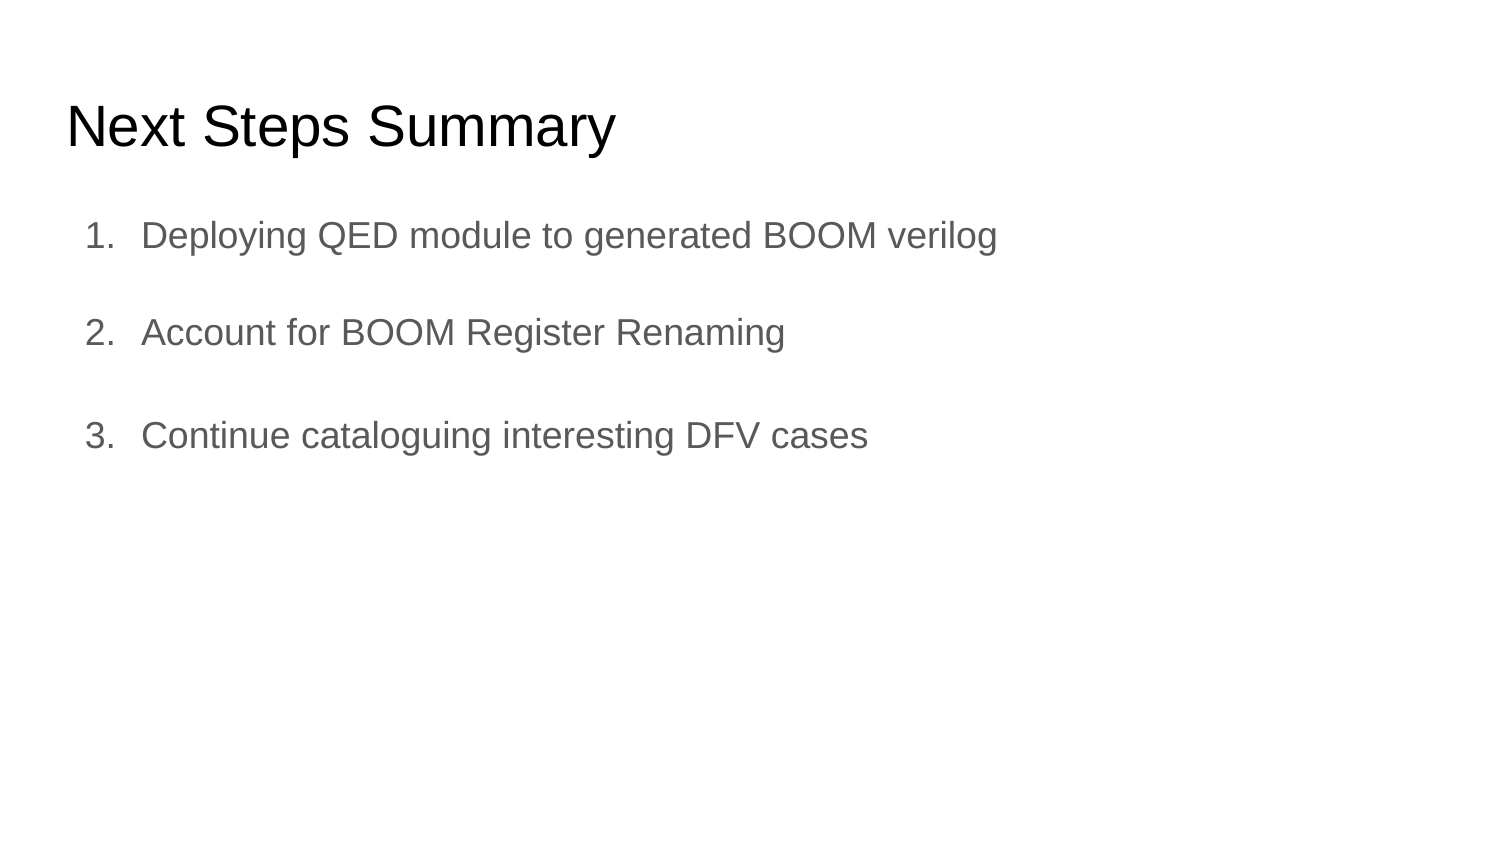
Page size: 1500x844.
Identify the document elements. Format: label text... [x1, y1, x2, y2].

list Deploying QED module to generated BOOM verilog Account for BOOM Register Renaming Continue cataloguing interesting DFV cases [51, 189, 1449, 750]
title Next Steps Summary [51, 72, 1449, 167]
